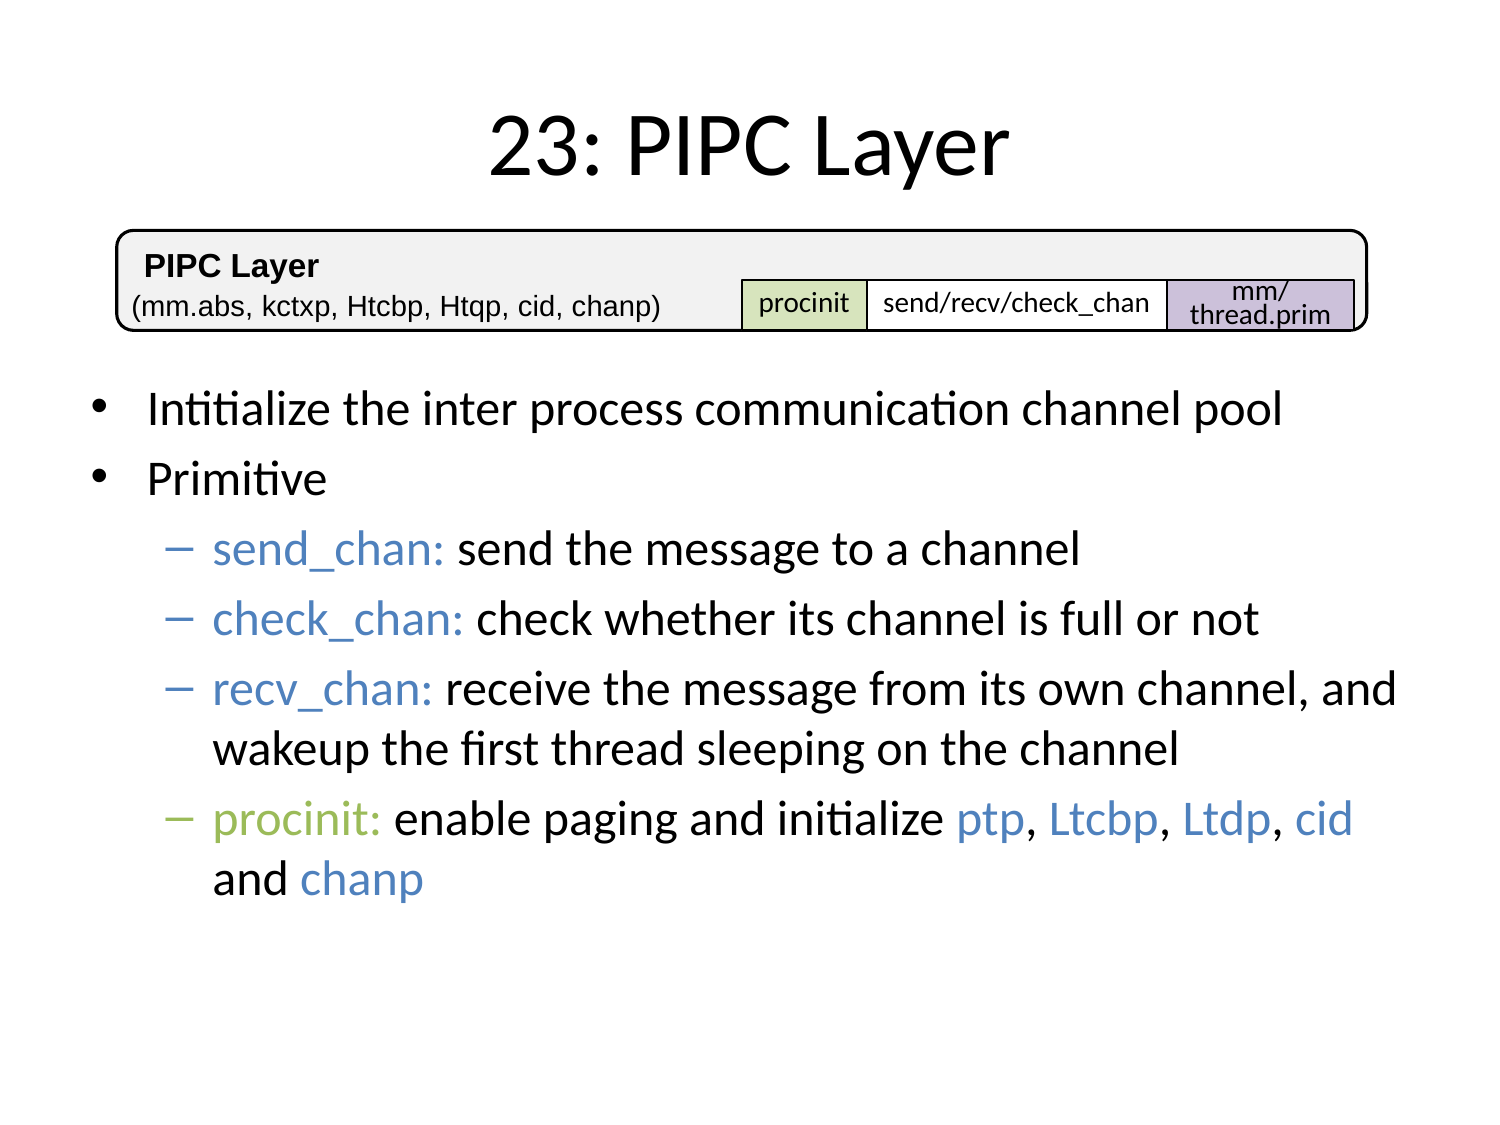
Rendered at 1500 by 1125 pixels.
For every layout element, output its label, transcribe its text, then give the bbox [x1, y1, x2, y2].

text_box Intitialize the inter process communication channel pool Primitive send_chan: send the message to a channel check_chan: check whether its channel is full or not recv_chan: receive the message from its own channel, and wakeup the first thread sleeping on the channel procinit: enable paging and initialize ptp, Ltcbp, Ltdp, cid and chanp [75, 367, 1425, 1048]
title 23: PIPC Layer [75, 45, 1425, 233]
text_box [116, 230, 1367, 332]
